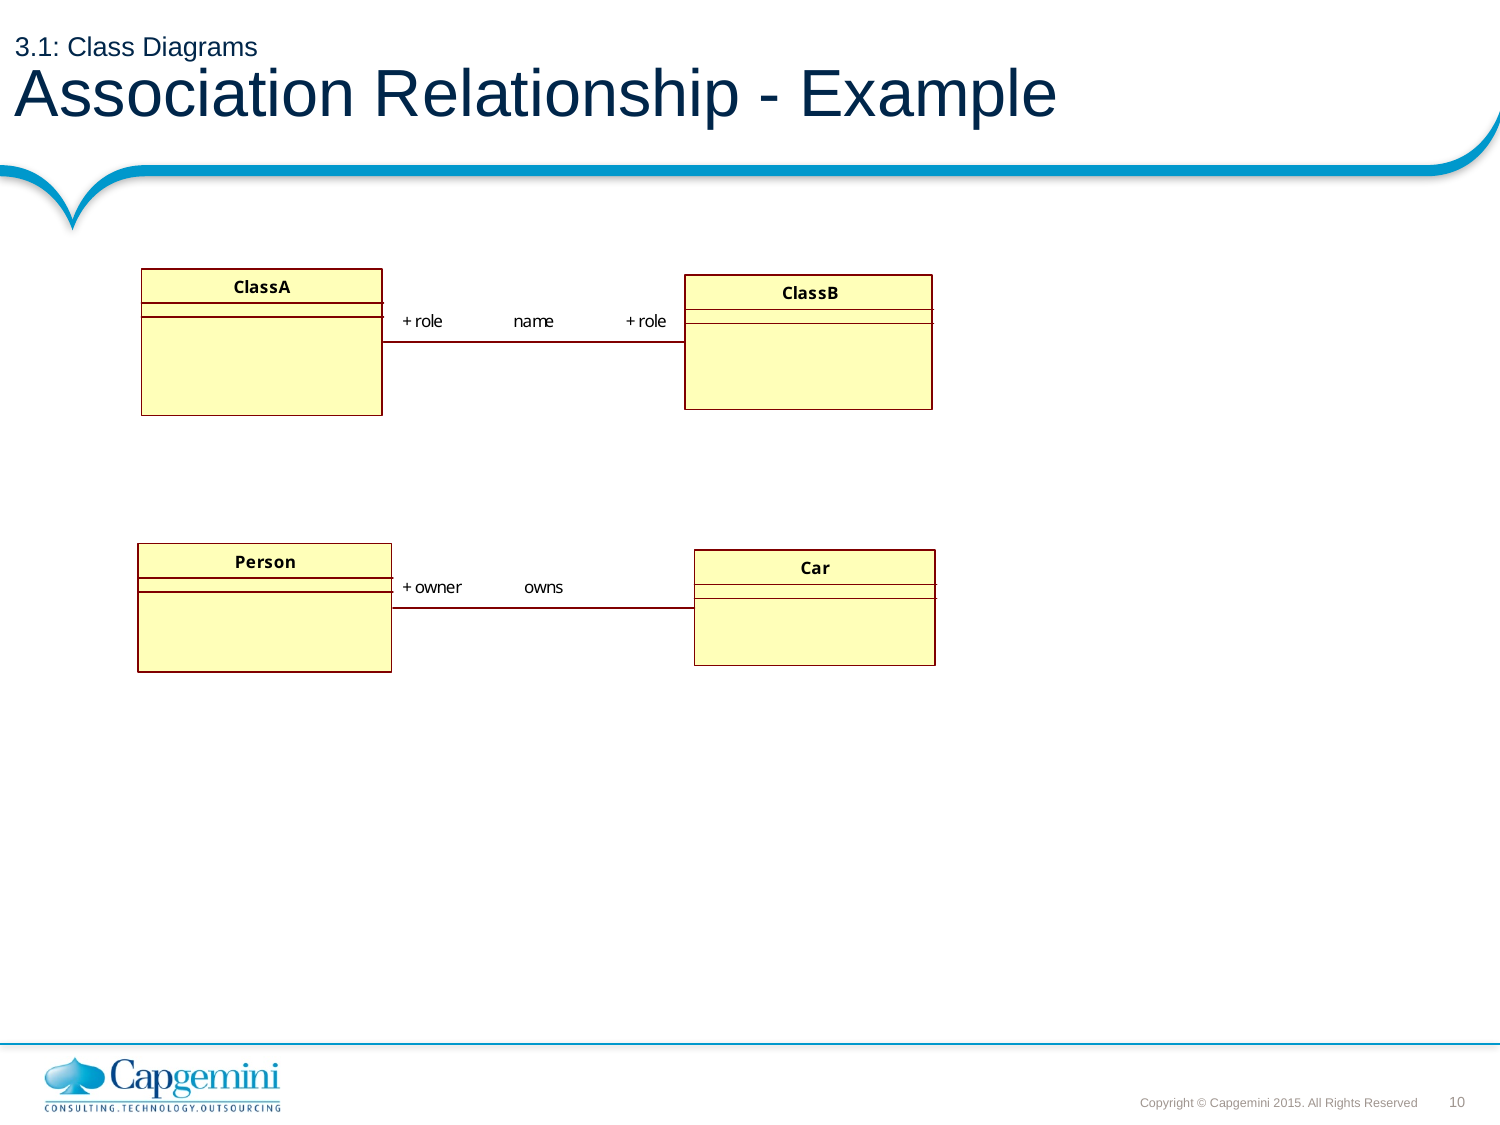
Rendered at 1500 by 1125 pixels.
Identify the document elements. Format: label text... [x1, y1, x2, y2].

title 3.1: Class Diagrams Association Relationship - Example [0, 0, 1500, 165]
picture [44, 1056, 281, 1113]
picture [109, 237, 966, 449]
picture [106, 512, 969, 705]
